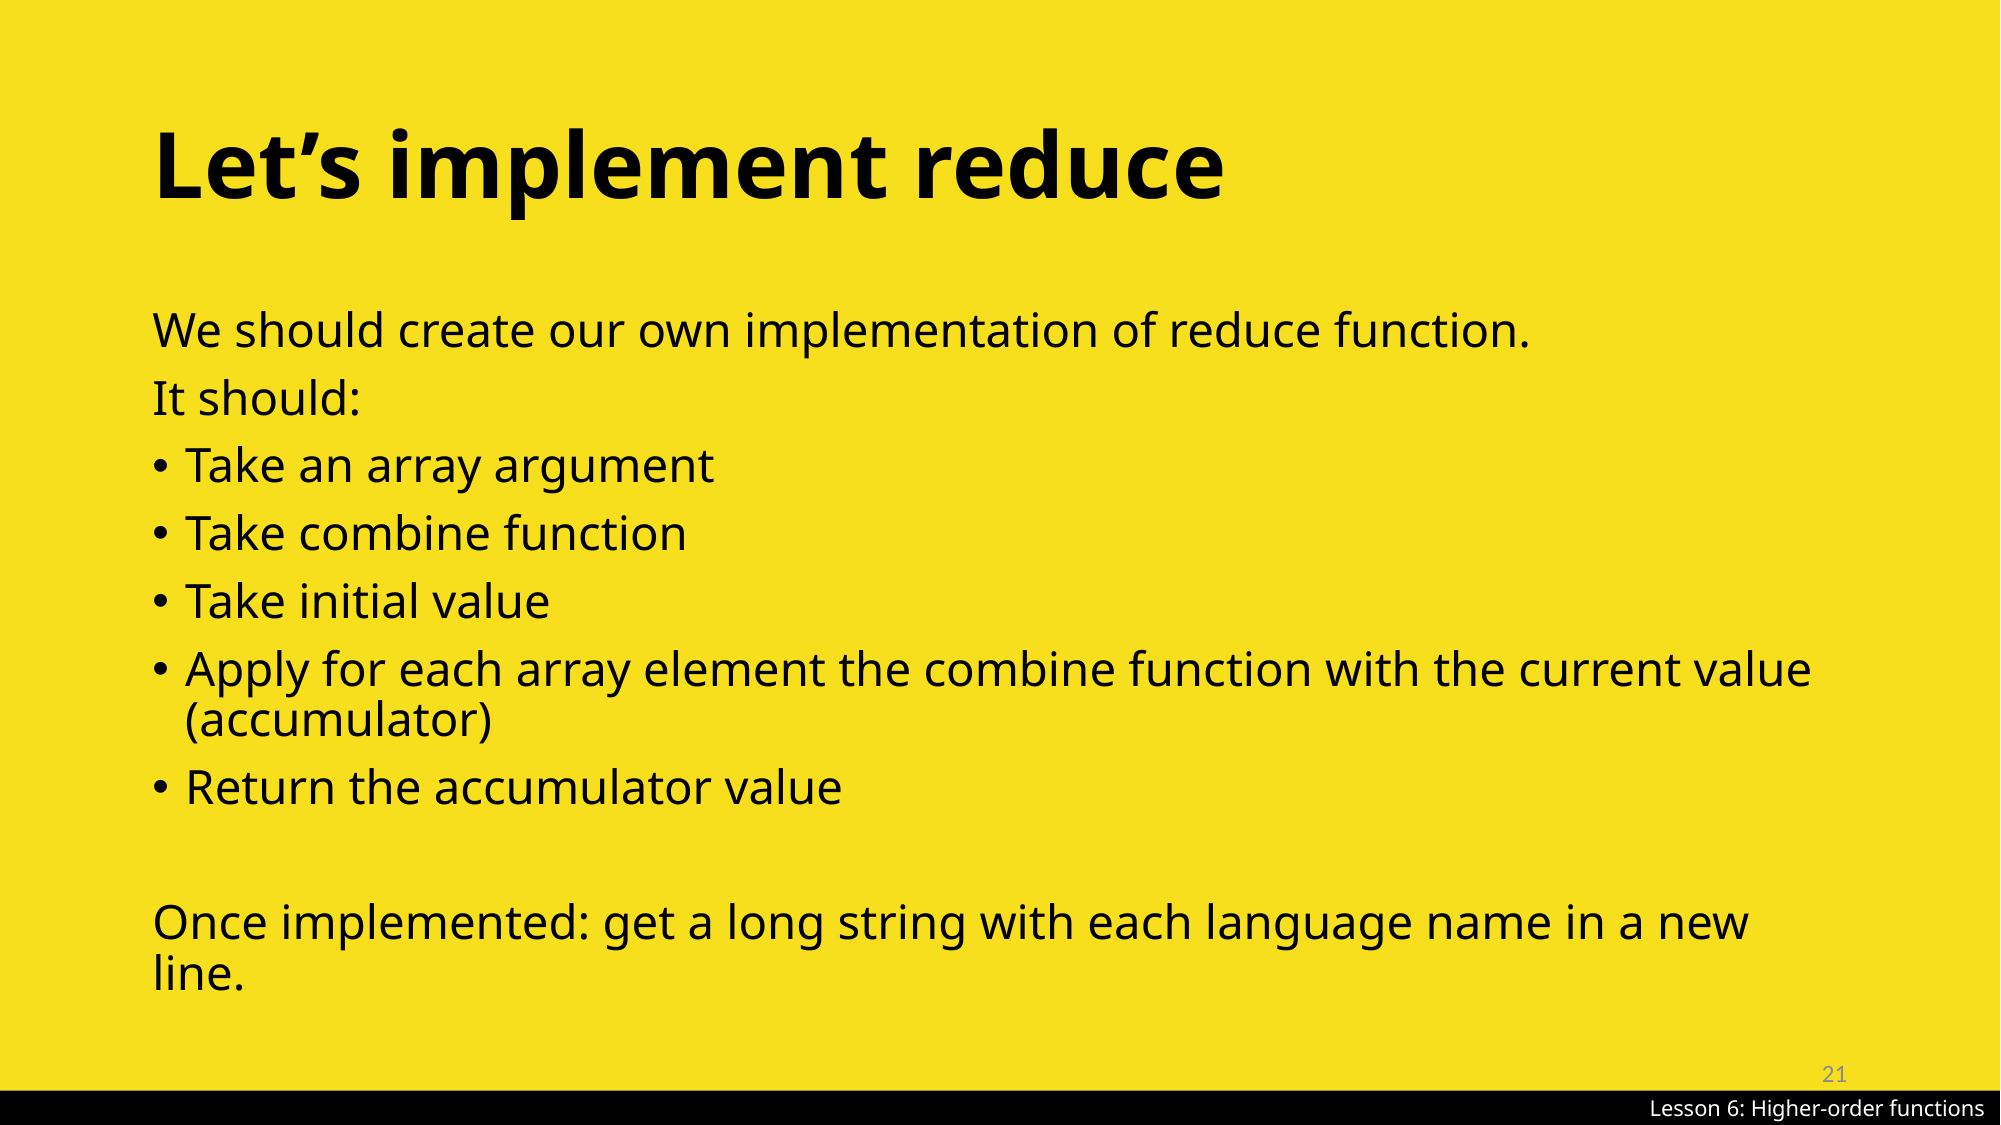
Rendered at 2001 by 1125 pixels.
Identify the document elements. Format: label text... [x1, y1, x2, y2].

title Let’s implement reduce [137, 59, 1863, 278]
list We should create our own implementation of reduce function. It should: Take an array argument Take combine function Take initial value Apply for each array element the combine function with the current value (accumulator) Return the accumulator value Once implemented: get a long string with each language name in a new line. [137, 299, 1863, 1014]
slide_number 21 [1412, 1042, 1863, 1086]
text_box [0, 1086, 2000, 1125]
